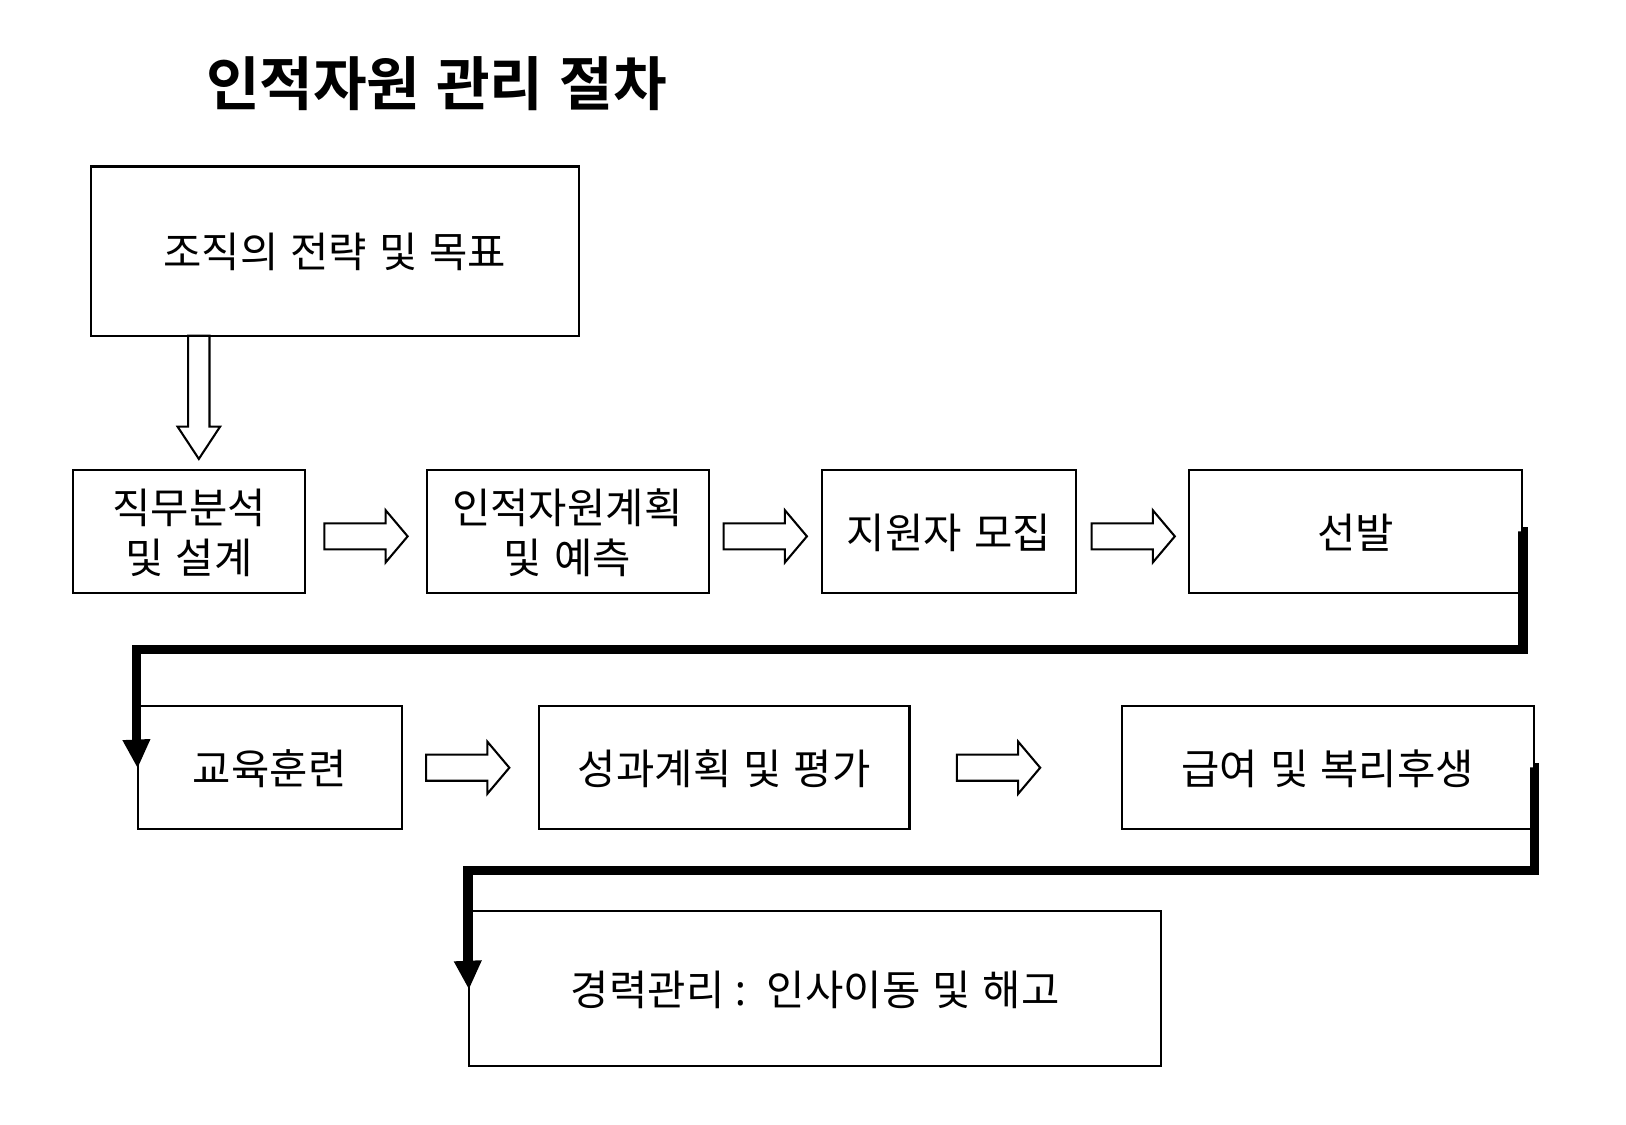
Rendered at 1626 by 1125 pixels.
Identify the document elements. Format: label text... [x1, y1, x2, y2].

text_box [425, 768, 468, 782]
text_box 인적자원 관리 절차 [191, 39, 819, 125]
text_box 조직의 전략 및 목표 [90, 165, 580, 337]
text_box 지원자 모집 [821, 469, 1077, 531]
text_box [722, 507, 804, 531]
text_box [323, 507, 405, 531]
text_box 급여 및 복리후생 [1523, 705, 1535, 767]
text_box 교육훈련 [137, 768, 403, 830]
text_box 인적자원계획 및 예측 [426, 469, 710, 531]
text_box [468, 767, 1534, 989]
text_box 경력관리: 인사이동 및 해고 [468, 989, 1162, 1067]
text_box 선발 [1188, 469, 1523, 531]
text_box 직무분석 및 설계 [72, 469, 306, 594]
text_box [175, 334, 223, 461]
text_box [1090, 507, 1172, 531]
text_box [137, 531, 1523, 768]
